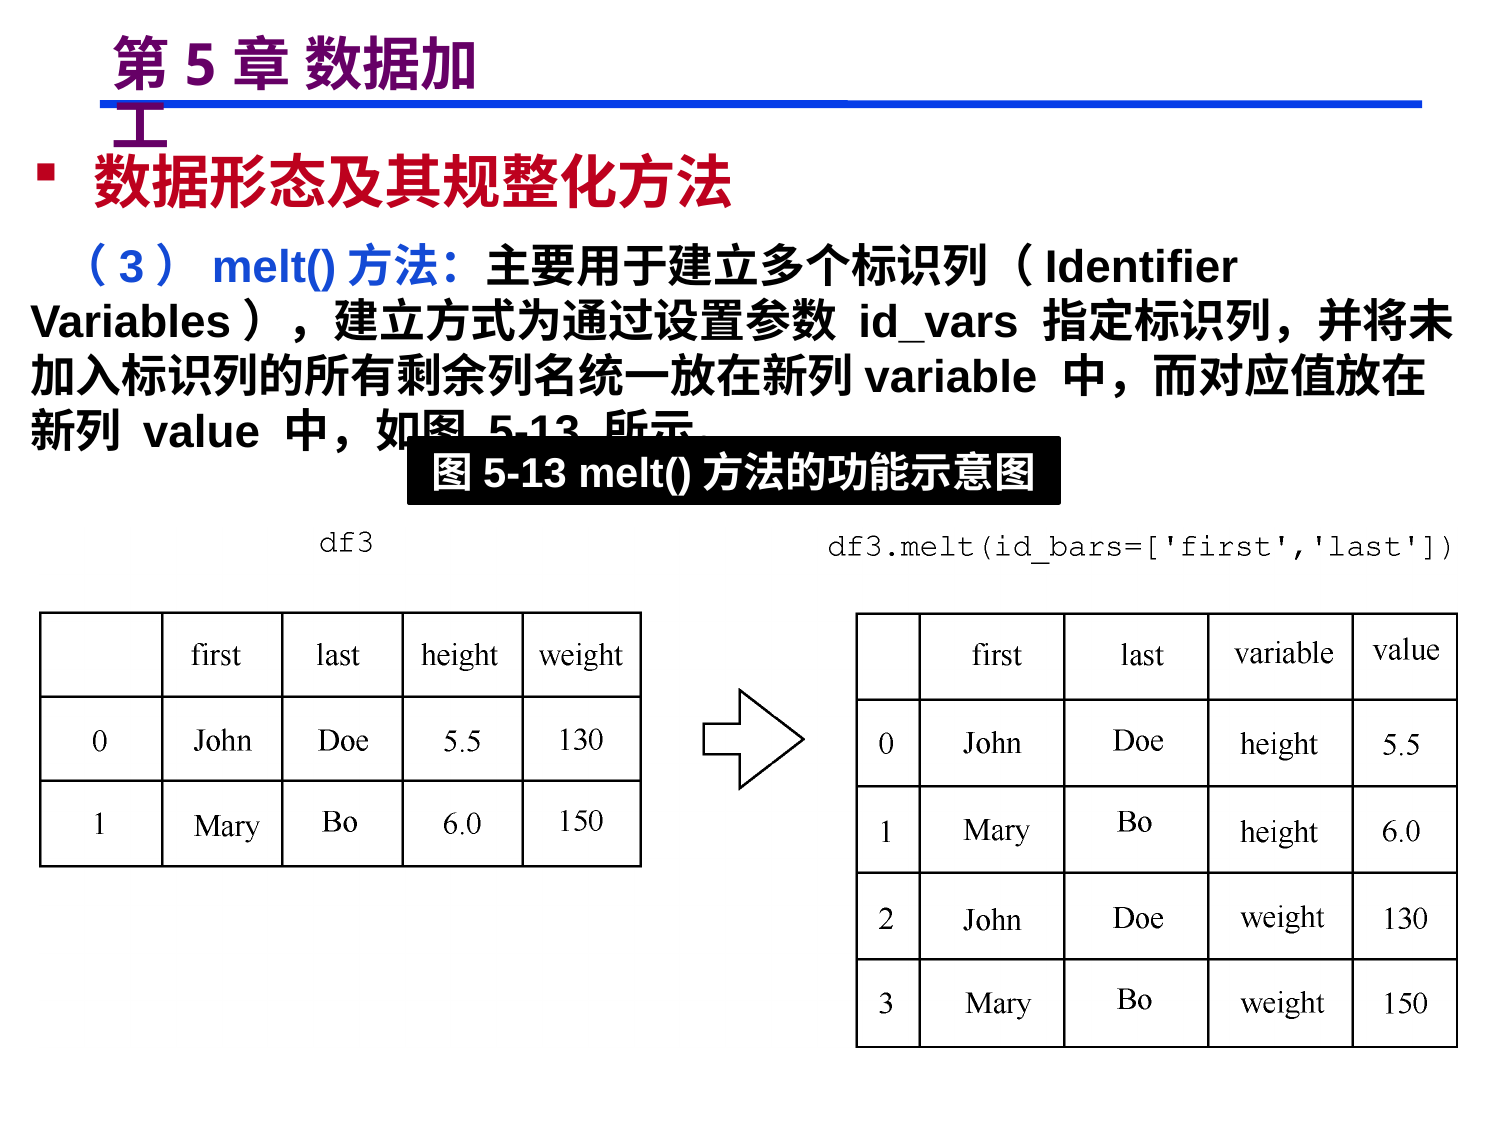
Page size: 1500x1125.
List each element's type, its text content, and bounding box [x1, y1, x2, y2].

picture [39, 527, 1459, 1048]
subtitle 数据形态及其规整化方法 [17, 136, 100, 228]
text_box （3）melt()方法：主要用于建立多个标识列（Identifier Variables），建立方式为通过设置参数 id_vars 指定标识列，并将未加入标识列的所有剩余列名统一放在新列variable 中，而对应值放在新列 value 中，如图 5-13 所示。 [14, 228, 1483, 462]
title 第5章 数据加工 [100, 32, 534, 228]
subtitle 数据形态及其规整化方法 [534, 136, 1486, 228]
text_box 图5-13 melt()方法的功能示意图 [407, 436, 1061, 505]
